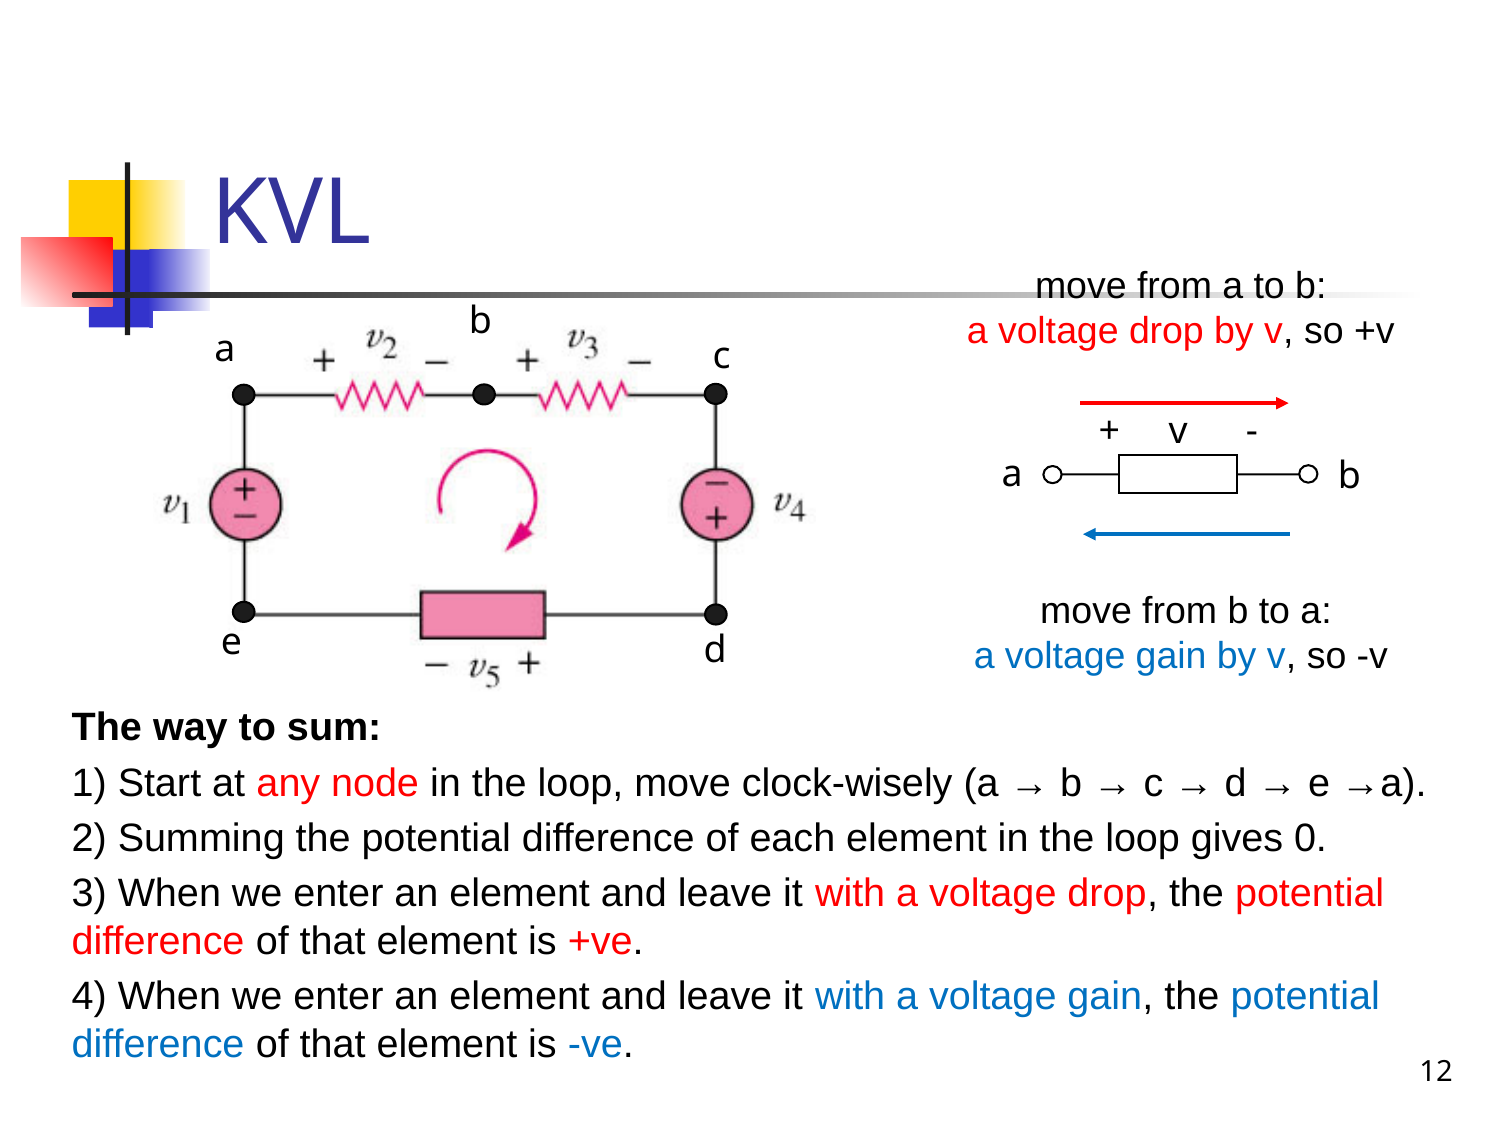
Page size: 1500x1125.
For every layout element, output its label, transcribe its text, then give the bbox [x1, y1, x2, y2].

text_box move from b to a: a voltage gain by v, so -v [953, 578, 1419, 684]
picture [152, 311, 816, 697]
slide_number 12 [1155, 1024, 1468, 1100]
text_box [986, 441, 1376, 505]
text_box move from a to b: a voltage drop by v, so +v [947, 253, 1414, 359]
text_box b [454, 289, 514, 310]
text_box + v - [1083, 412, 1274, 440]
title KVL [196, 29, 1476, 269]
list The way to sum: 1) Start at any node in the loop, move clock-wisely (a → b → c → d → e →a). 2) Summing the potential difference of each element in the loop gives 0. 3) When we enter an element and leave it with a voltage drop, the potential difference of that element is +ve. 4) When we enter an element and leave it with a voltage gain, the potential difference of that element is -ve. [56, 324, 1500, 1088]
